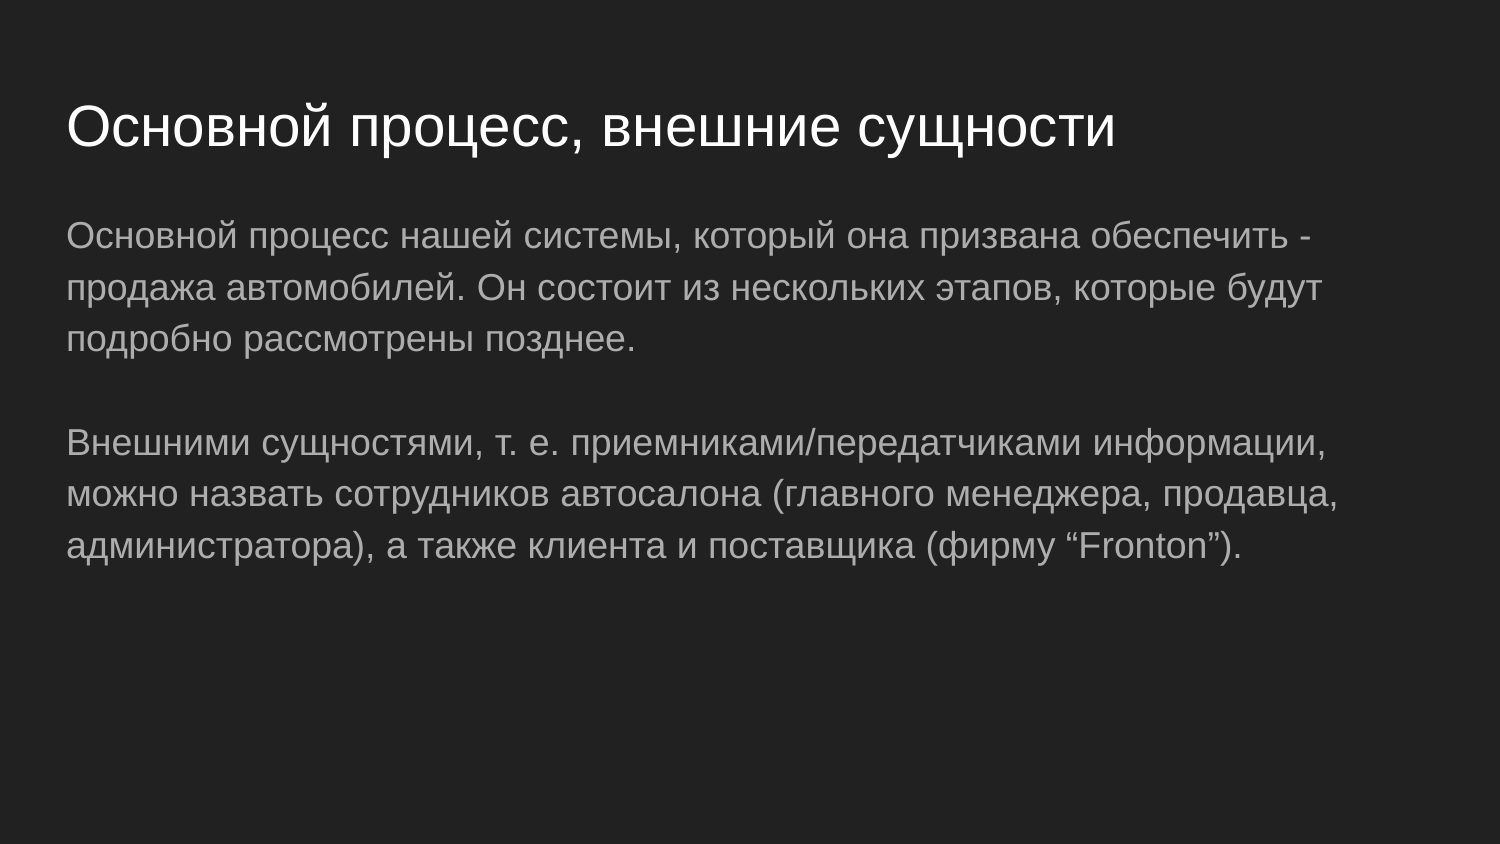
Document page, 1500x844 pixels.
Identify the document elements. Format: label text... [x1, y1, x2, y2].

title Основной процесс, внешние сущности [51, 72, 1449, 167]
list Основной процесс нашей системы, который она призвана обеспечить - продажа автомобилей. Он состоит из нескольких этапов, которые будут подробно рассмотрены позднее. Внешними сущностями, т. е. приемниками/передатчиками информации, можно назвать сотрудников автосалона (главного менеджера, продавца, администратора), а также клиента и поставщика (фирму “Fronton”). [51, 189, 1449, 750]
